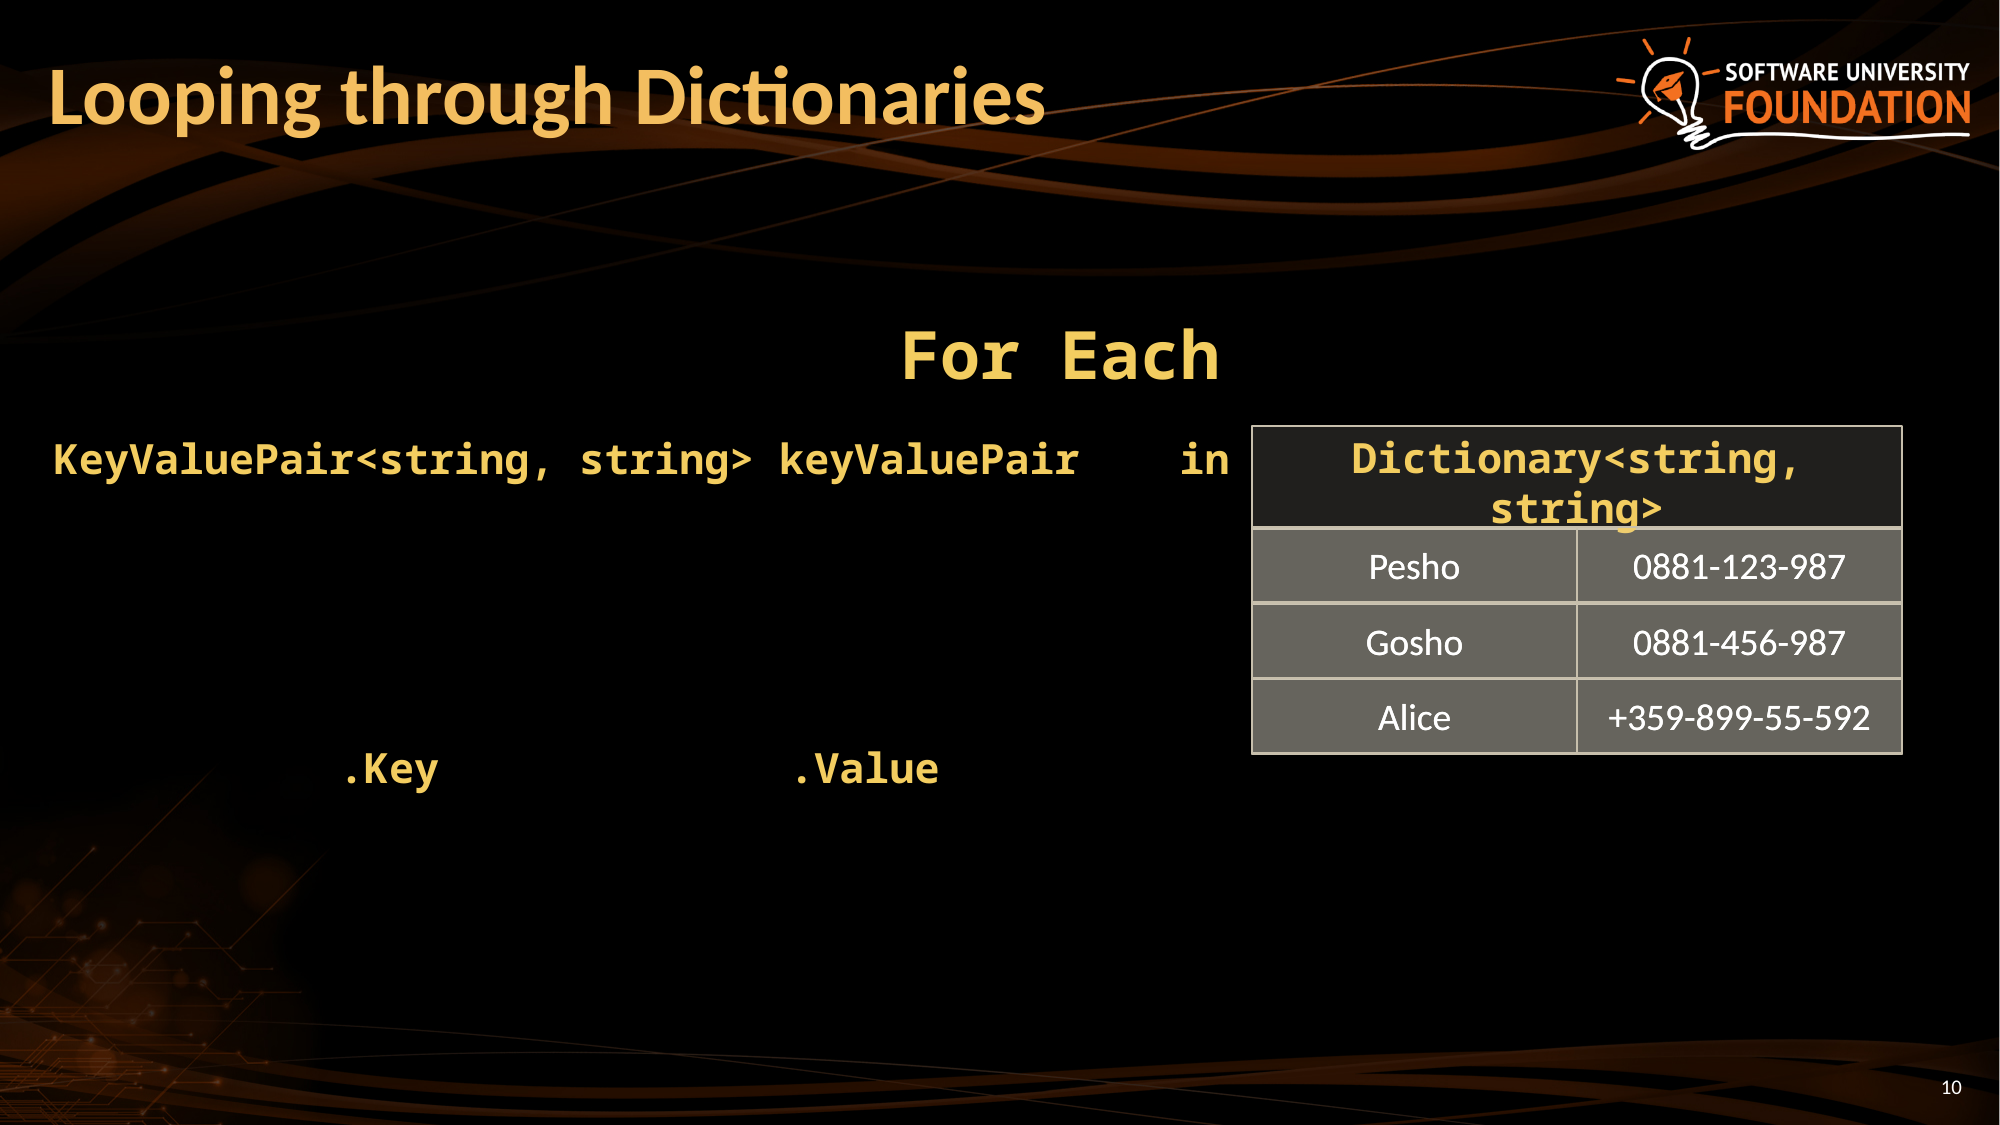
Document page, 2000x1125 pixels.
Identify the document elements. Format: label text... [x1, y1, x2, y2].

text_box .Key .Value [28, 734, 1250, 800]
text_box For Each [449, 305, 1671, 401]
text_box Alice [1252, 679, 1577, 754]
text_box Dictionary<string, string> [1252, 424, 1903, 527]
text_box KeyValuePair<string, string> keyValuePair in [30, 425, 1252, 490]
text_box +359-899-55-592 [1577, 679, 1903, 754]
text_box Pesho [1252, 527, 1577, 603]
picture [0, 0, 2000, 1125]
title Looping through Dictionaries [30, 6, 1602, 189]
text_box 0881-456-987 [1578, 603, 1903, 679]
text_box Gosho [1252, 603, 1578, 679]
text_box 0881-123-987 [1577, 527, 1903, 603]
slide_number 10 [1897, 1070, 1968, 1103]
